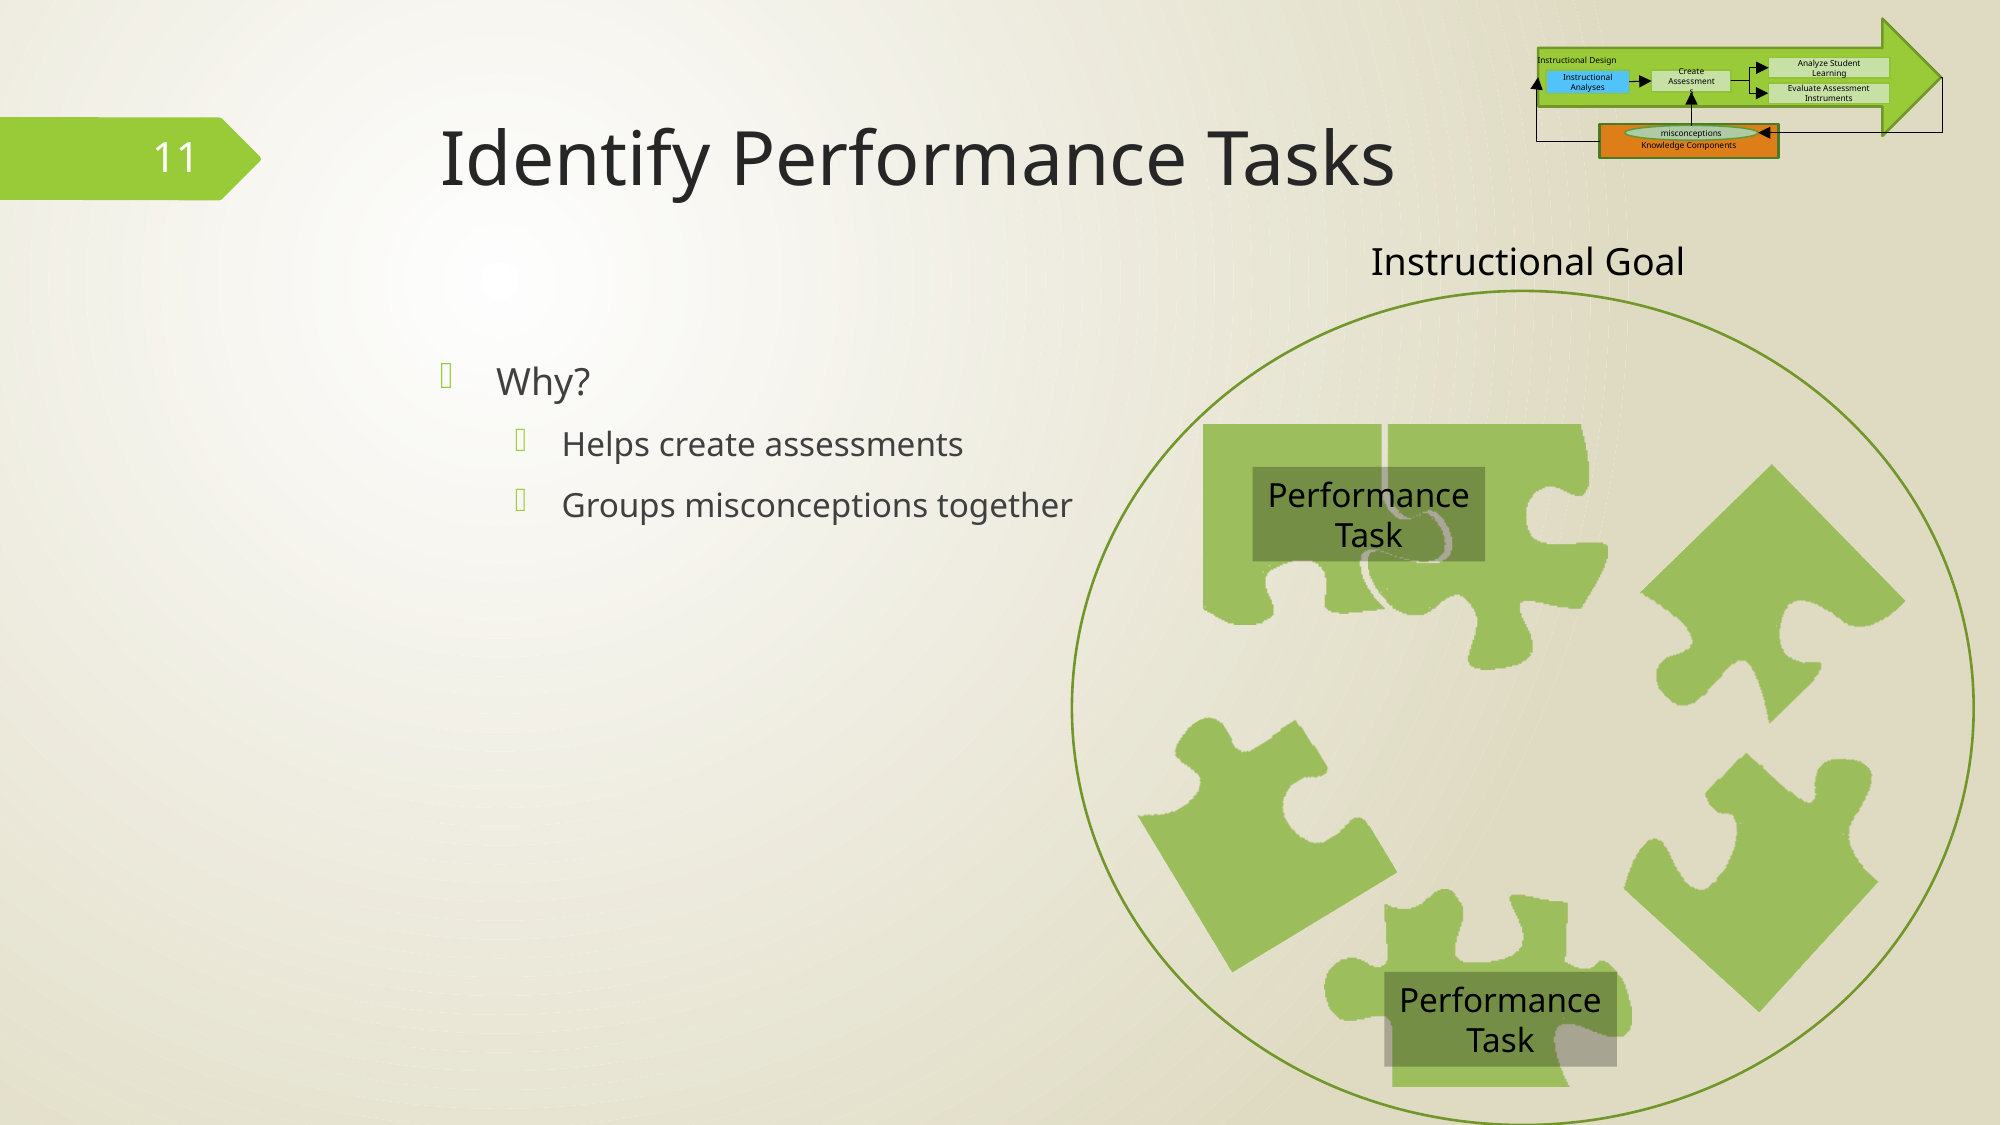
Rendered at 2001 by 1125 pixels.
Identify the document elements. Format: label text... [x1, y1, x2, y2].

slide_number 11 [87, 129, 216, 190]
title Identify Performance Tasks [425, 102, 1888, 313]
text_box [1071, 230, 1974, 1125]
list Why? Helps create assessments Groups misconceptions together [424, 350, 1066, 970]
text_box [1537, 18, 1942, 159]
